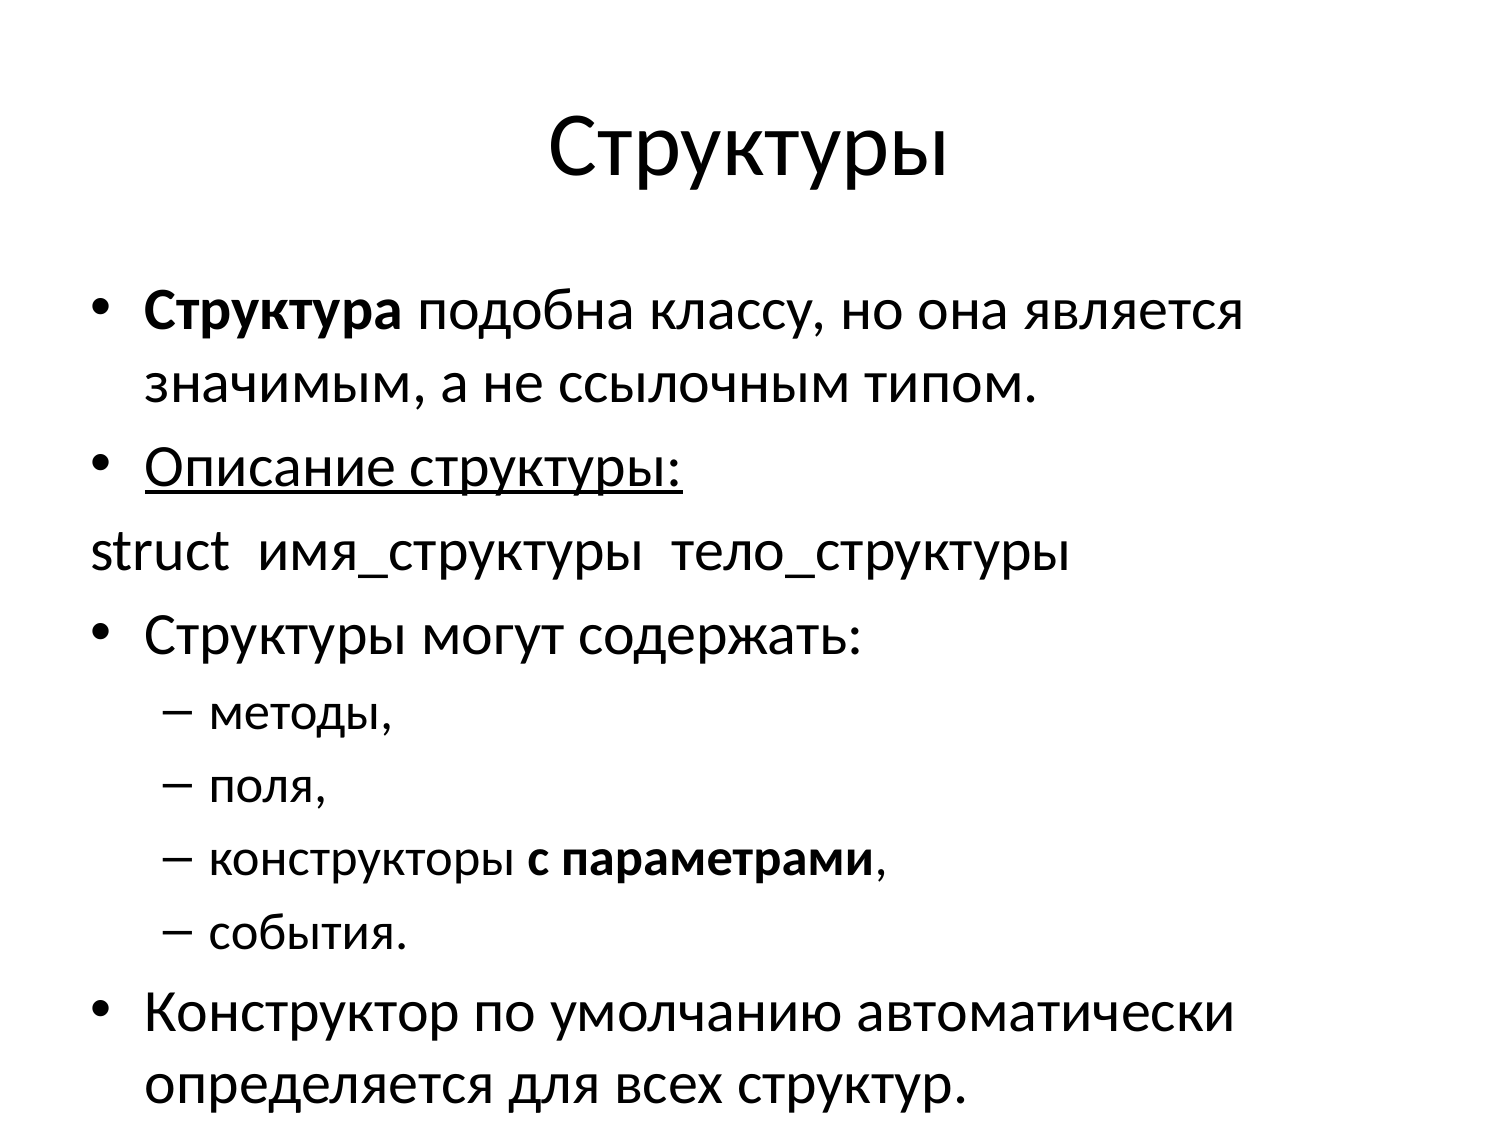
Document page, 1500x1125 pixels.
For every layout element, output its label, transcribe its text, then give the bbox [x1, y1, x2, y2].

list Структура подобна классу, но она является значимым, а не ссылочным типом. Описание структуры: struct имя_структуры тело_структуры Структуры могут содержать: методы, поля, конструкторы с параметрами, события. Конструктор по умолчанию автоматически определяется для всех структур. [75, 262, 1425, 1125]
title Структуры [75, 45, 1425, 233]
